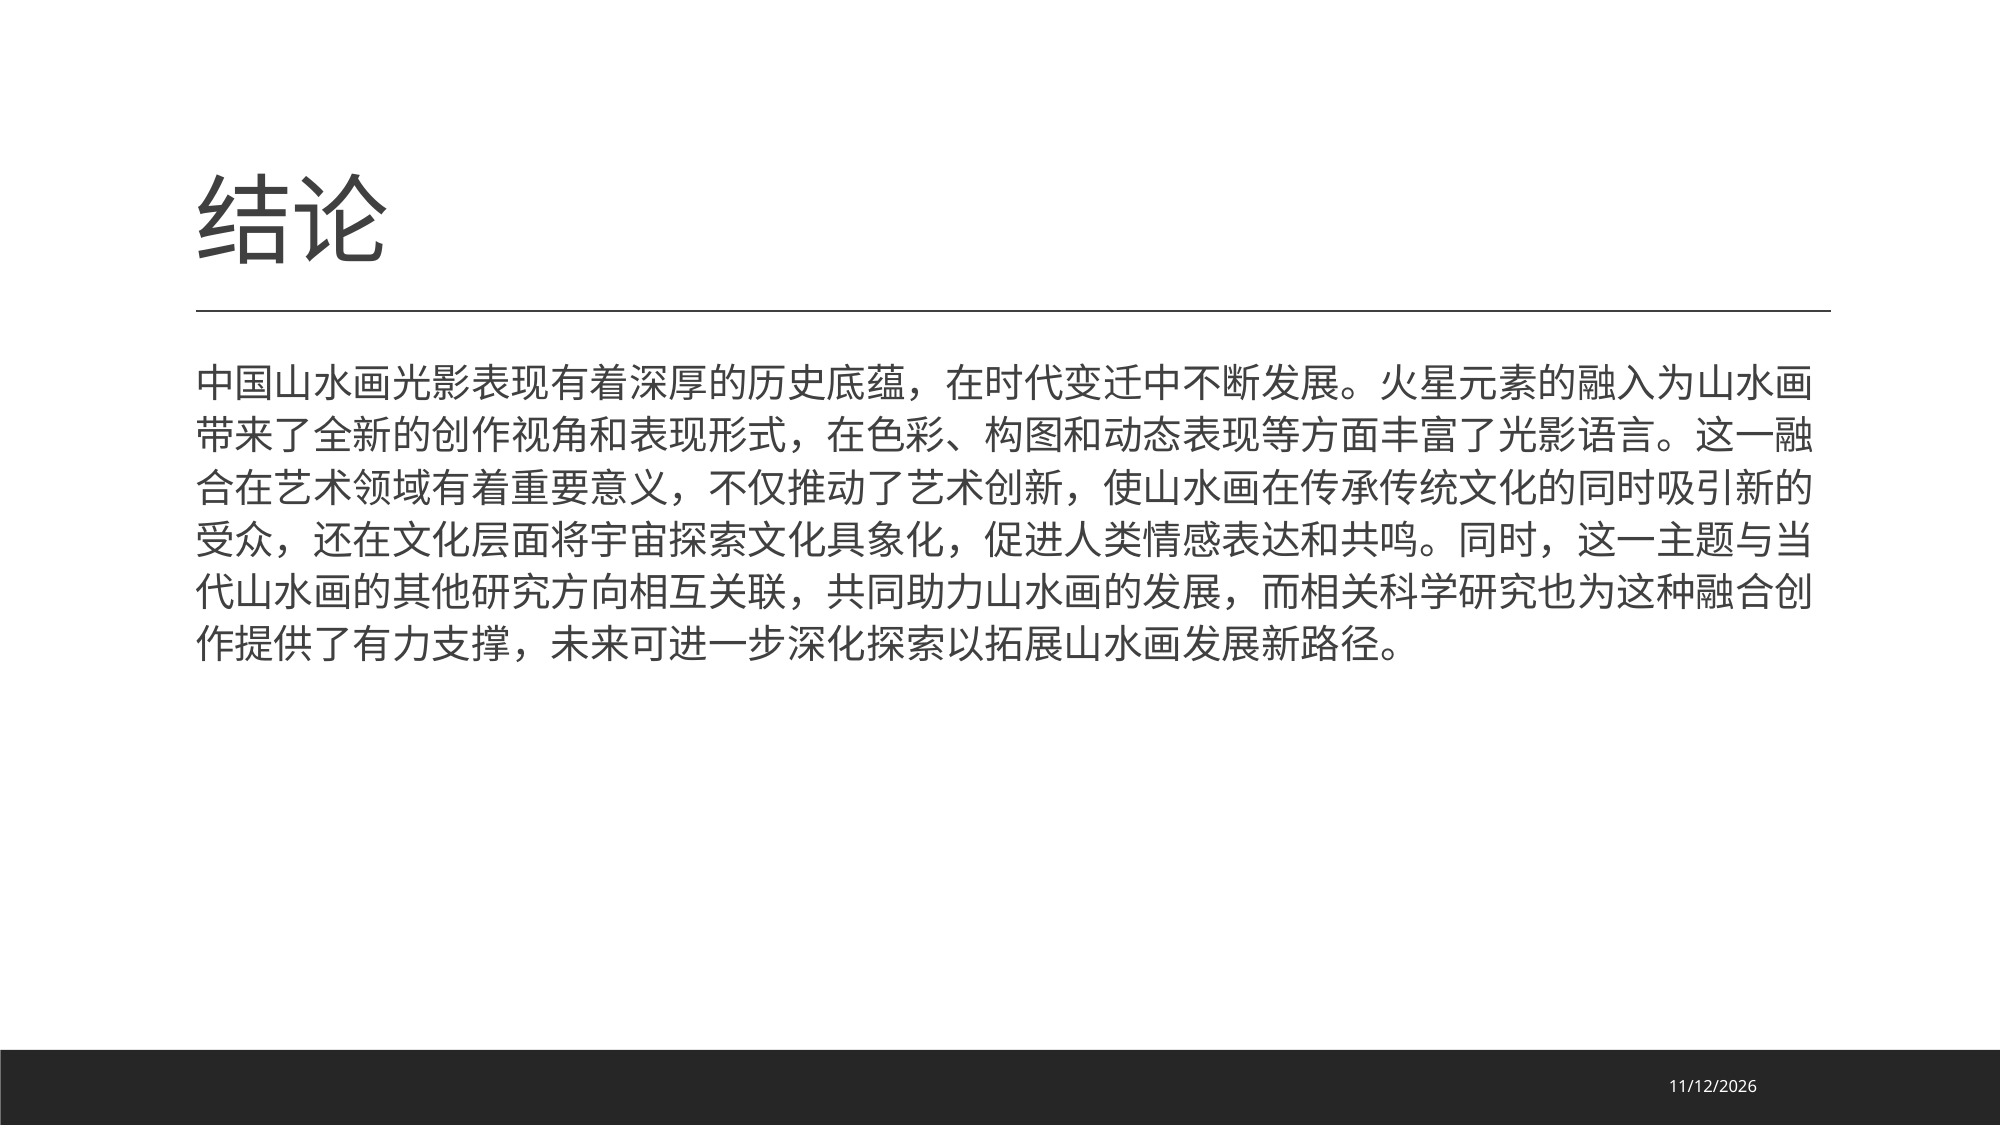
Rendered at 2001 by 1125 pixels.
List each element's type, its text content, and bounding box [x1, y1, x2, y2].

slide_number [1348, 1057, 1773, 1118]
list 中国山水画光影表现有着深厚的历史底蕴，在时代变迁中不断发展。火星元素的融入为山水画带来了全新的创作视角和表现形式，在色彩、构图和动态表现等方面丰富了光影语言。这一融合在艺术领域有着重要意义，不仅推动了艺术创新，使山水画在传承传统文化的同时吸引新的受众，还在文化层面将宇宙探索文化具象化，促进人类情感表达和共鸣。同时，这一主题与当代山水画的其他研究方向相互关联，共同助力山水画的发展，而相关科学研究也为这种融合创作提供了有力支撑，未来可进一步深化探索以拓展山水画发展新路径。 [180, 345, 1830, 963]
title 结论 [180, 47, 1830, 285]
